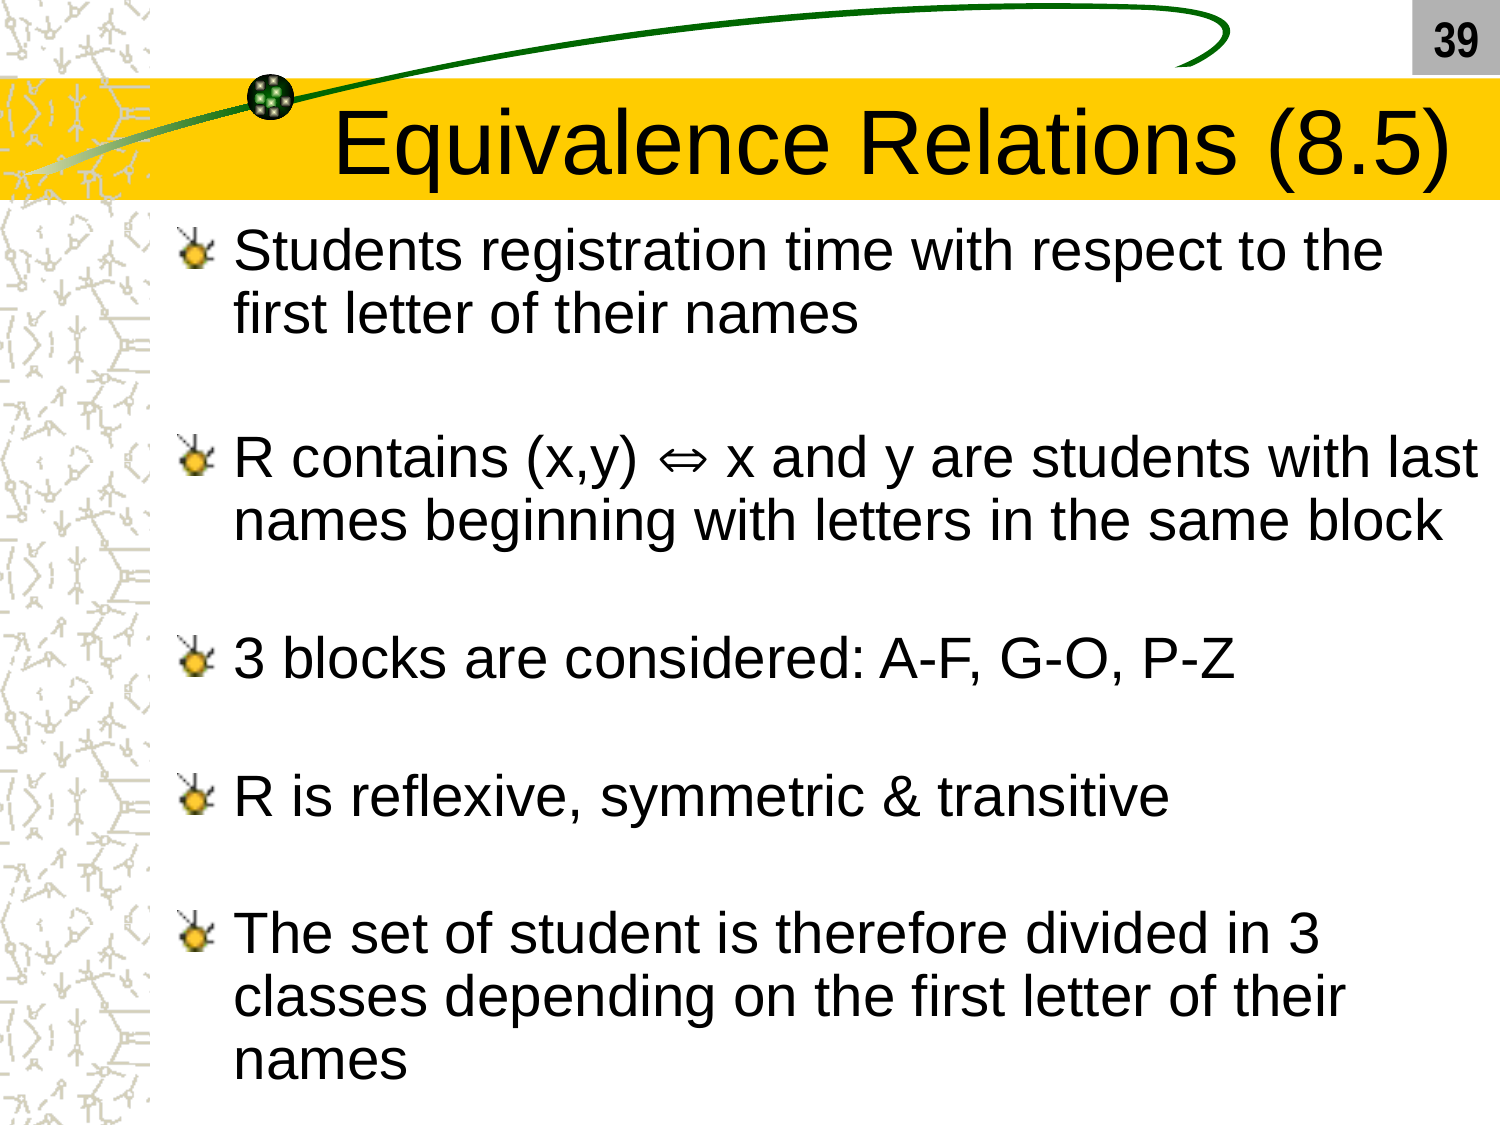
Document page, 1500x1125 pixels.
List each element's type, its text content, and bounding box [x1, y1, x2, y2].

text_box 39 [1412, 0, 1500, 75]
picture [177, 434, 219, 476]
list Students registration time with respect to the first letter of their names R contains (x,y)  x and y are students with last names beginning with letters in the same block 3 blocks are considered: A-F, G-O, P-Z R is reflexive, symmetric & transitive The set of student is therefore divided in 3 classes depending on the first letter of their names [162, 212, 1500, 1038]
picture [177, 773, 219, 815]
picture [177, 635, 219, 677]
picture [0, 0, 150, 1125]
title Equivalence Relations (8.5) [275, 75, 1500, 200]
picture [177, 910, 219, 952]
picture [177, 227, 219, 269]
